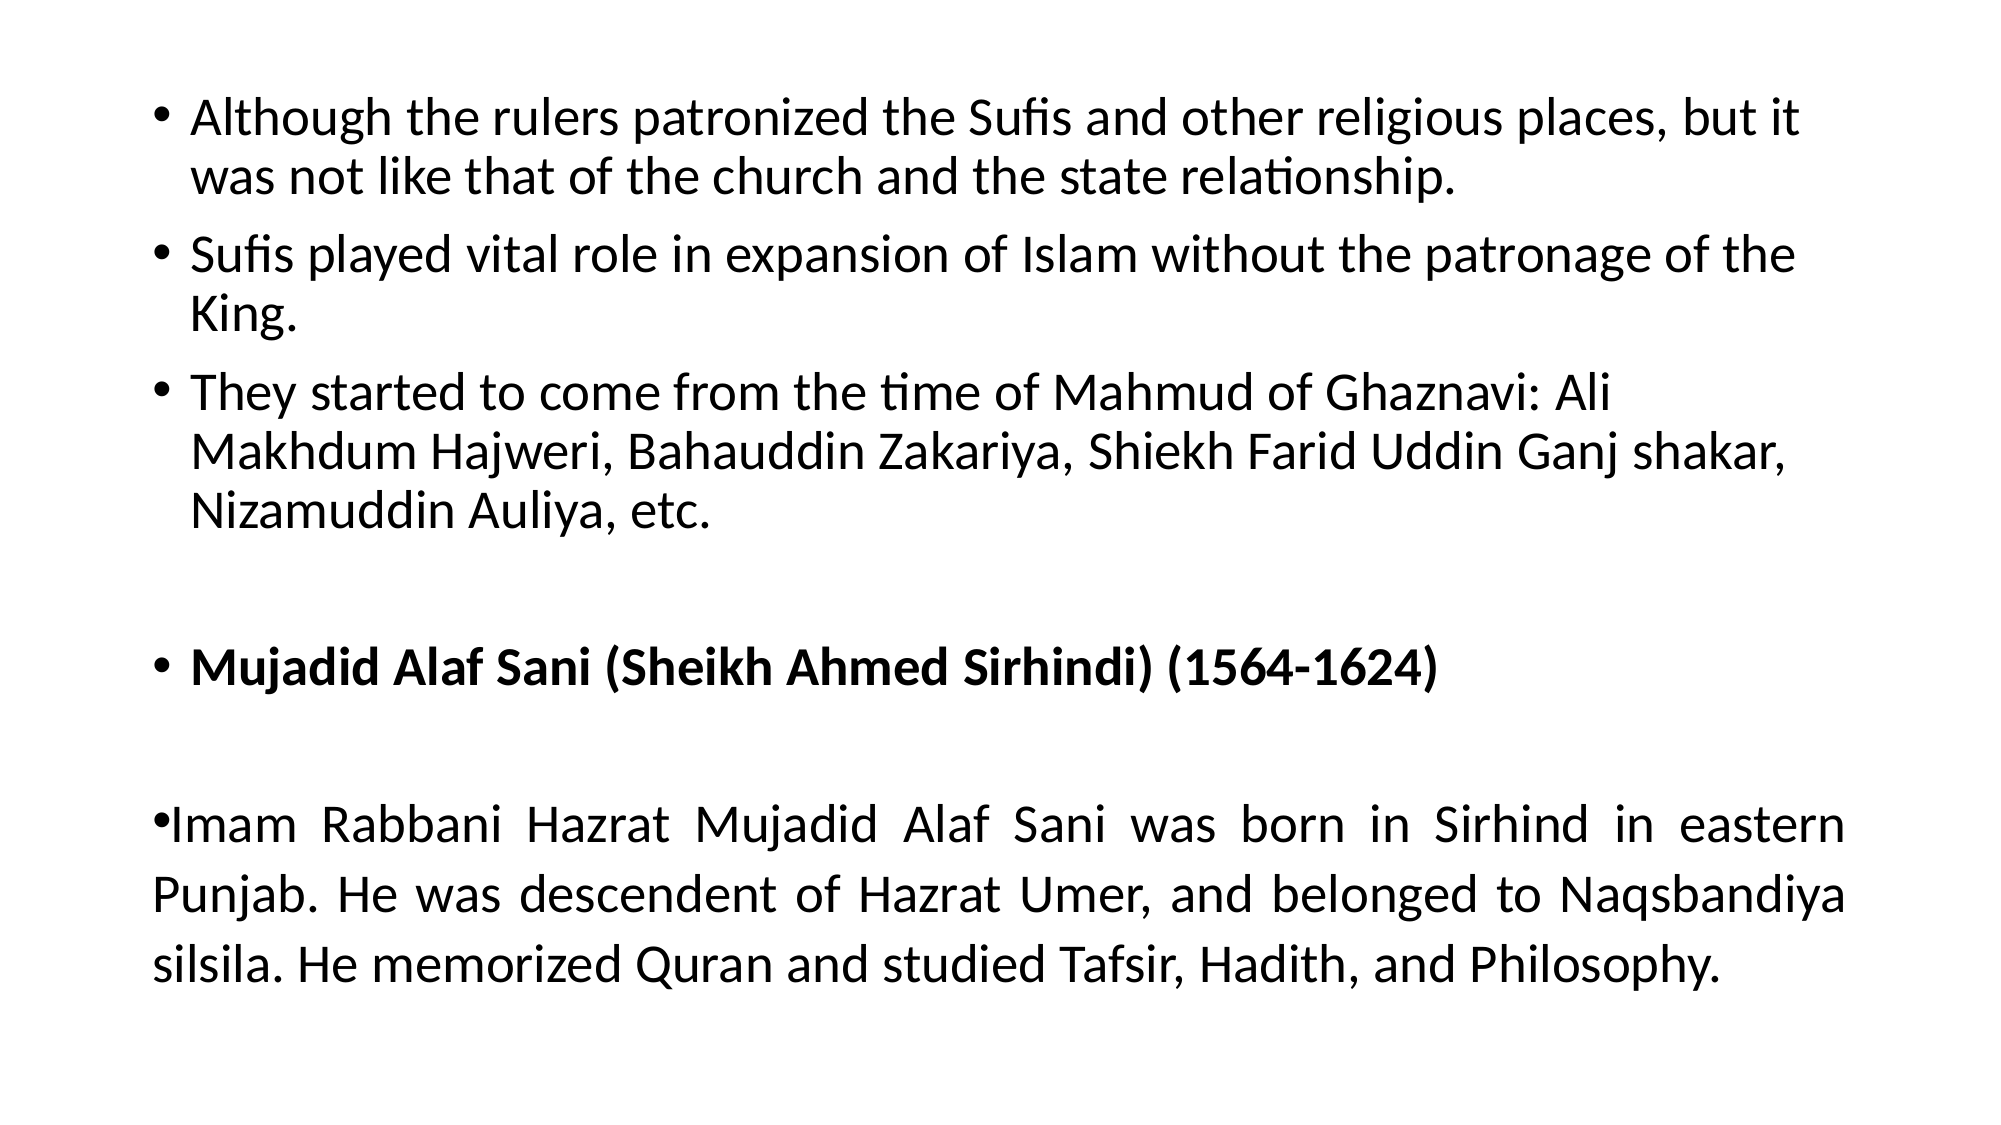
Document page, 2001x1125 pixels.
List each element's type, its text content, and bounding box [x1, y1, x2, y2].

list Although the rulers patronized the Sufis and other religious places, but it was not like that of the church and the state relationship. Sufis played vital role in expansion of Islam without the patronage of the King. They started to come from the time of Mahmud of Ghaznavi: Ali Makhdum Hajweri, Bahauddin Zakariya, Shiekh Farid Uddin Ganj shakar, Nizamuddin Auliya, etc. Mujadid Alaf Sani (Sheikh Ahmed Sirhindi) (1564-1624) Imam Rabbani Hazrat Mujadid Alaf Sani was born in Sirhind in eastern Punjab. He was descendent of Hazrat Umer, and belonged to Naqsbandiya silsila. He memorized Quran and studied Tafsir, Hadith, and Philosophy. [137, 80, 1863, 1014]
